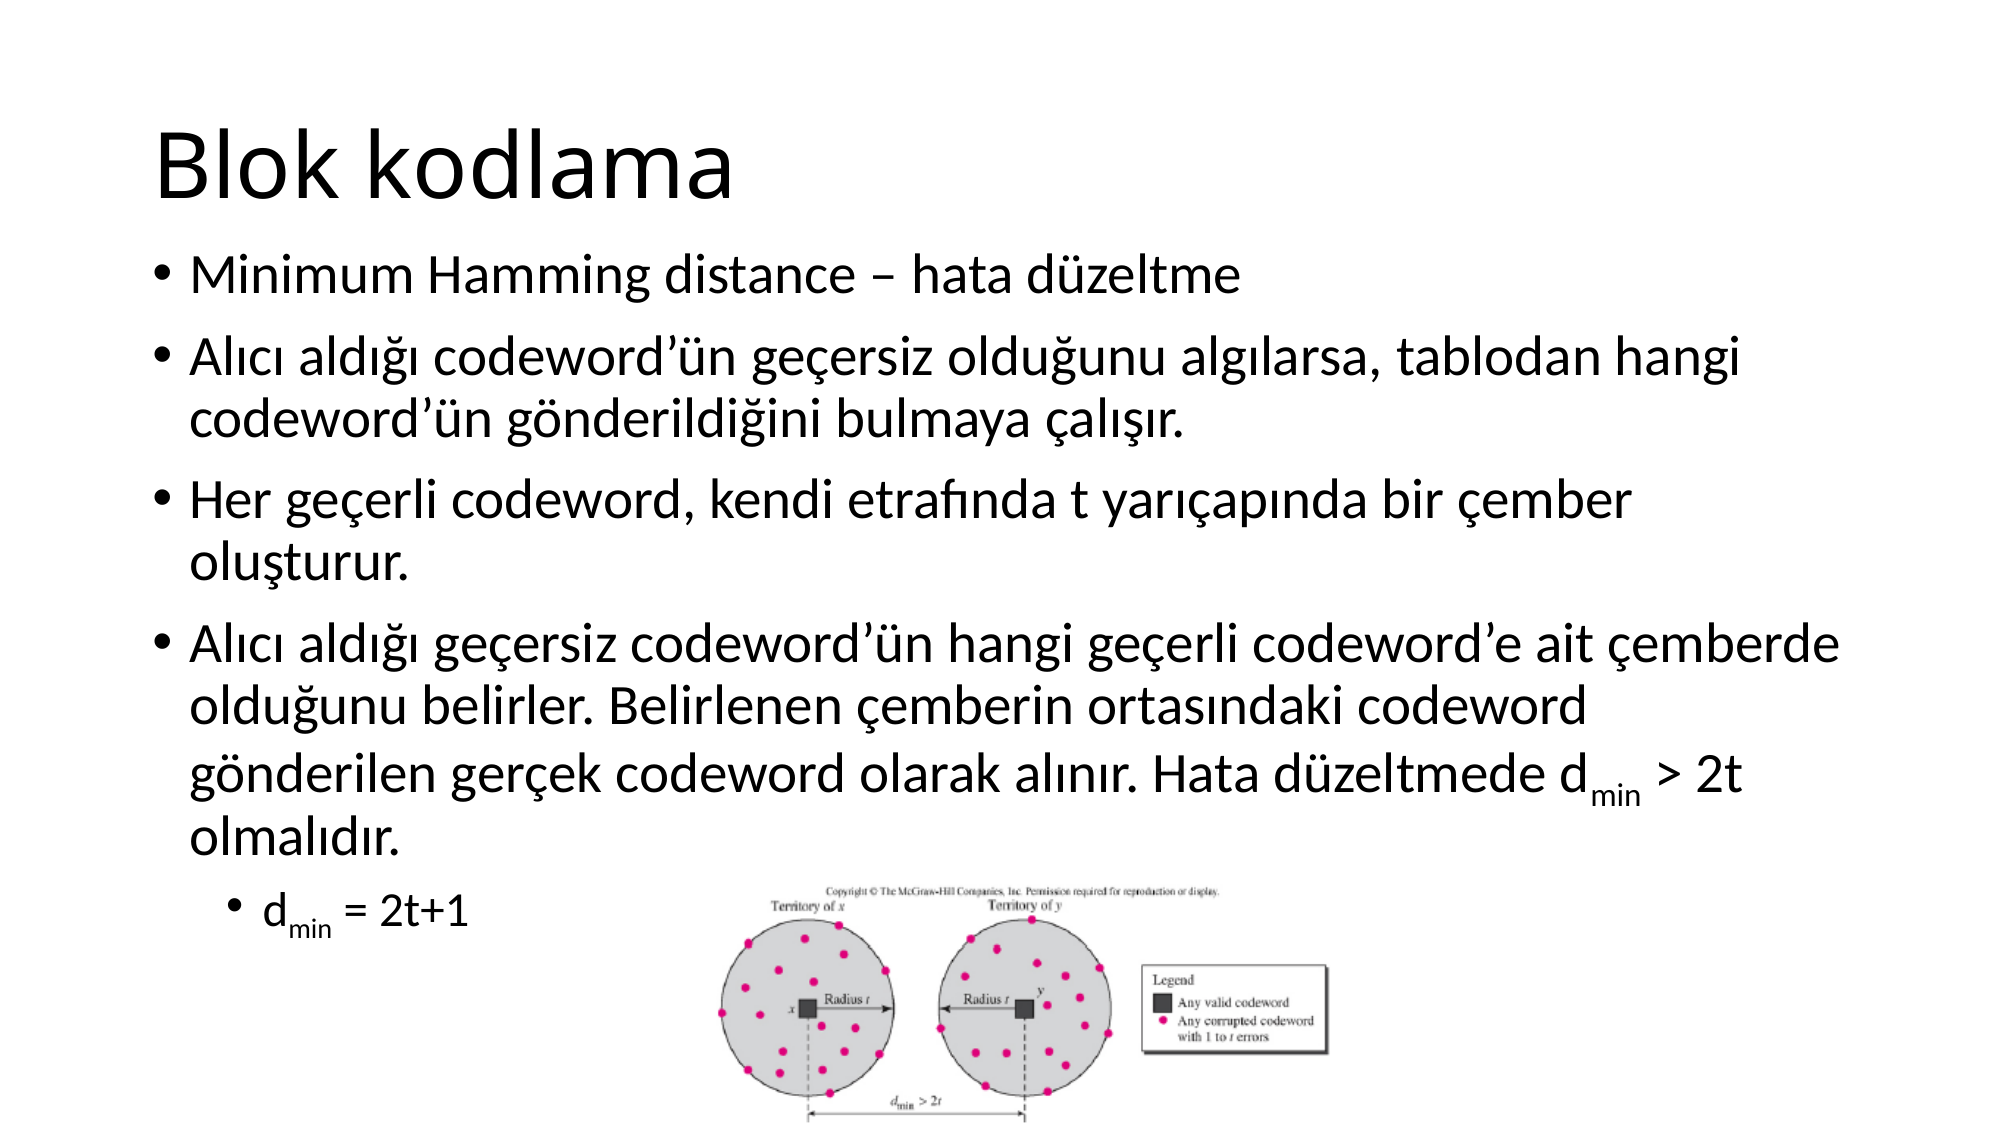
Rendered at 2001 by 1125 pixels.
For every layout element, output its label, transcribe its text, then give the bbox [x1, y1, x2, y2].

picture [714, 858, 1376, 1125]
list Minimum Hamming distance – hata düzeltme Alıcı aldığı codeword’ün geçersiz olduğunu algılarsa, tablodan hangi codeword’ün gönderildiğini bulmaya çalışır. Her geçerli codeword, kendi etrafında t yarıçapında bir çember oluşturur. Alıcı aldığı geçersiz codeword’ün hangi geçerli codeword’e ait çemberde olduğunu belirler. Belirlenen çemberin ortasındaki codeword gönderilen gerçek codeword olarak alınır. Hata düzeltmede dmin > 2t olmalıdır. dmin = 2t+1 [137, 236, 1863, 951]
title Blok kodlama [137, 59, 1863, 236]
